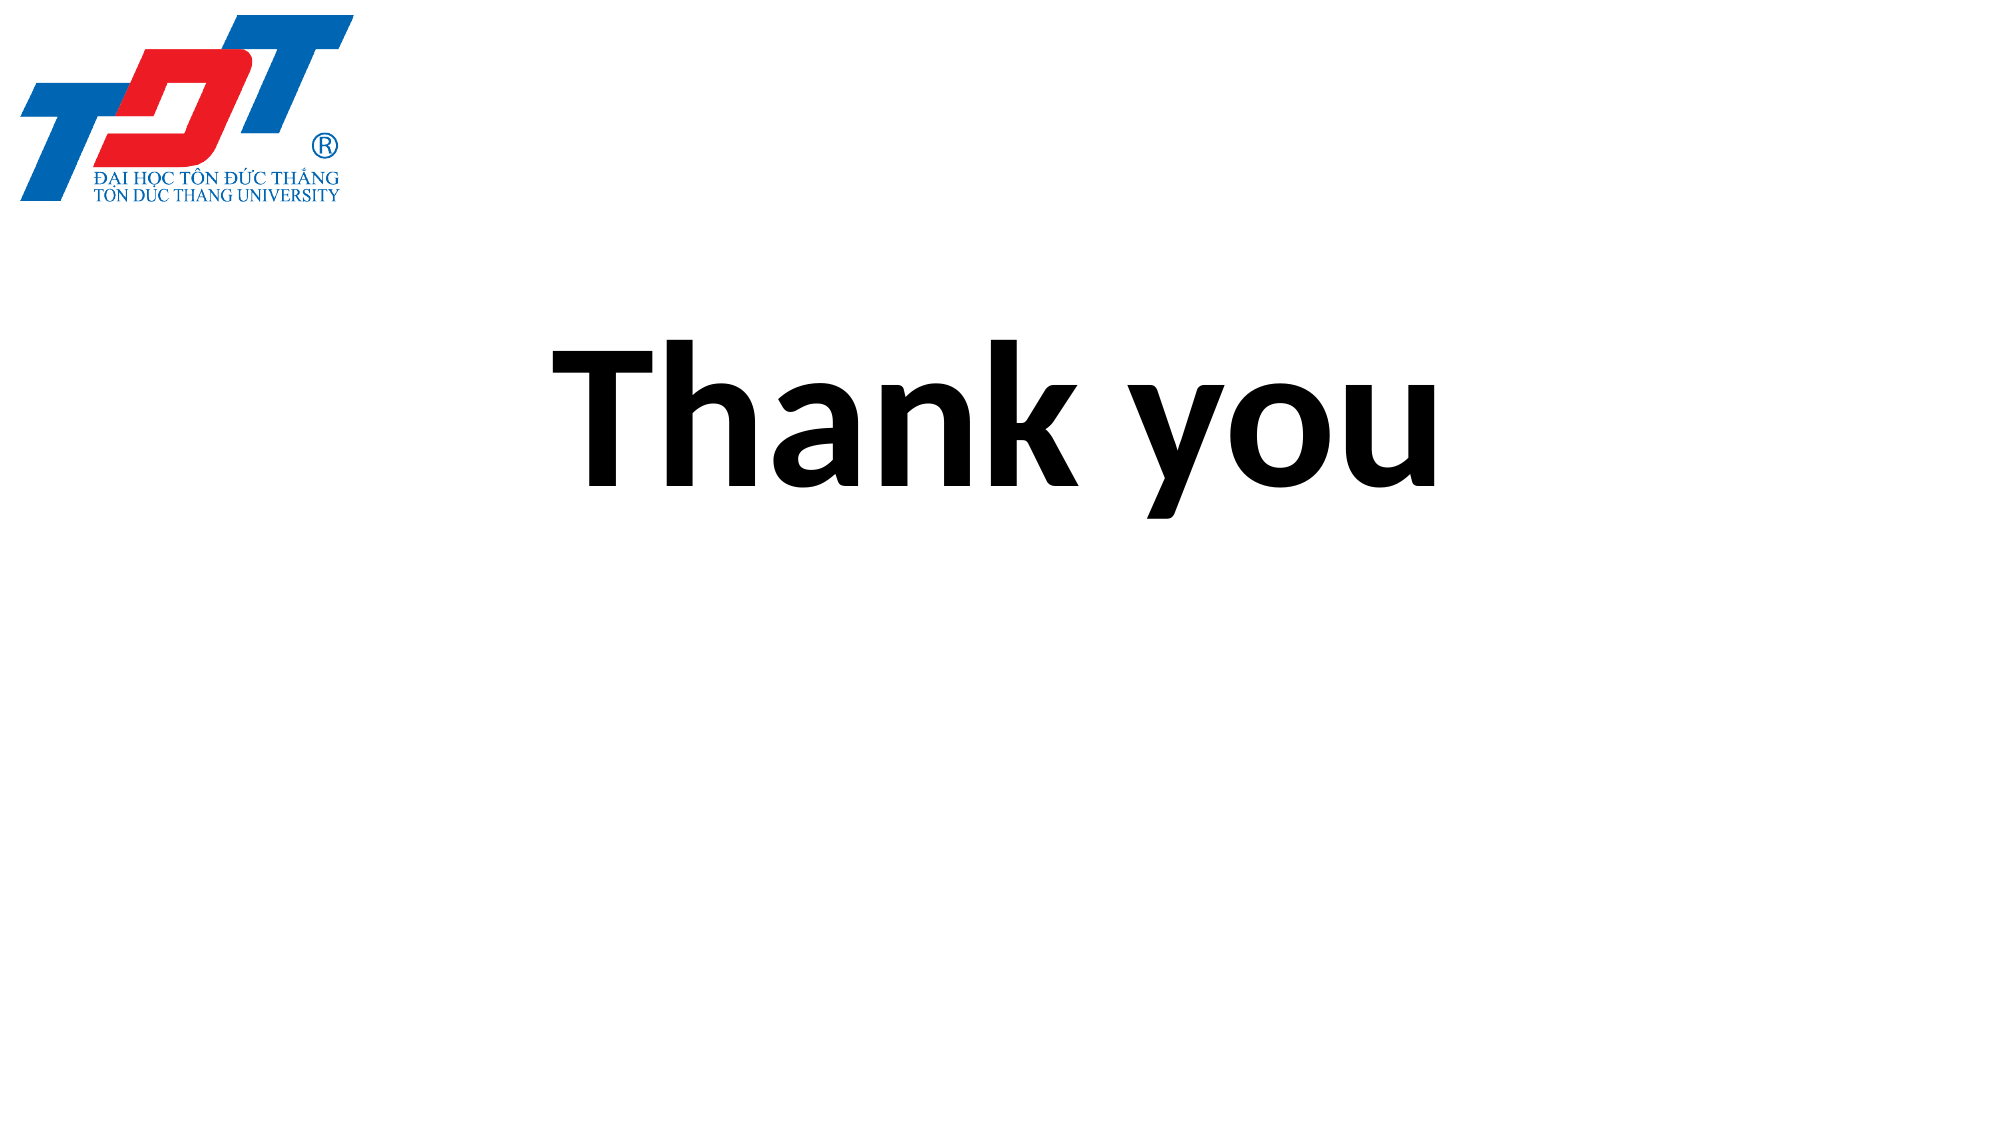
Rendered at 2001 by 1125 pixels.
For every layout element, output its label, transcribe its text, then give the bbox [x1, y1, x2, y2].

picture [19, 15, 354, 202]
list Thank you [137, 299, 1863, 1014]
